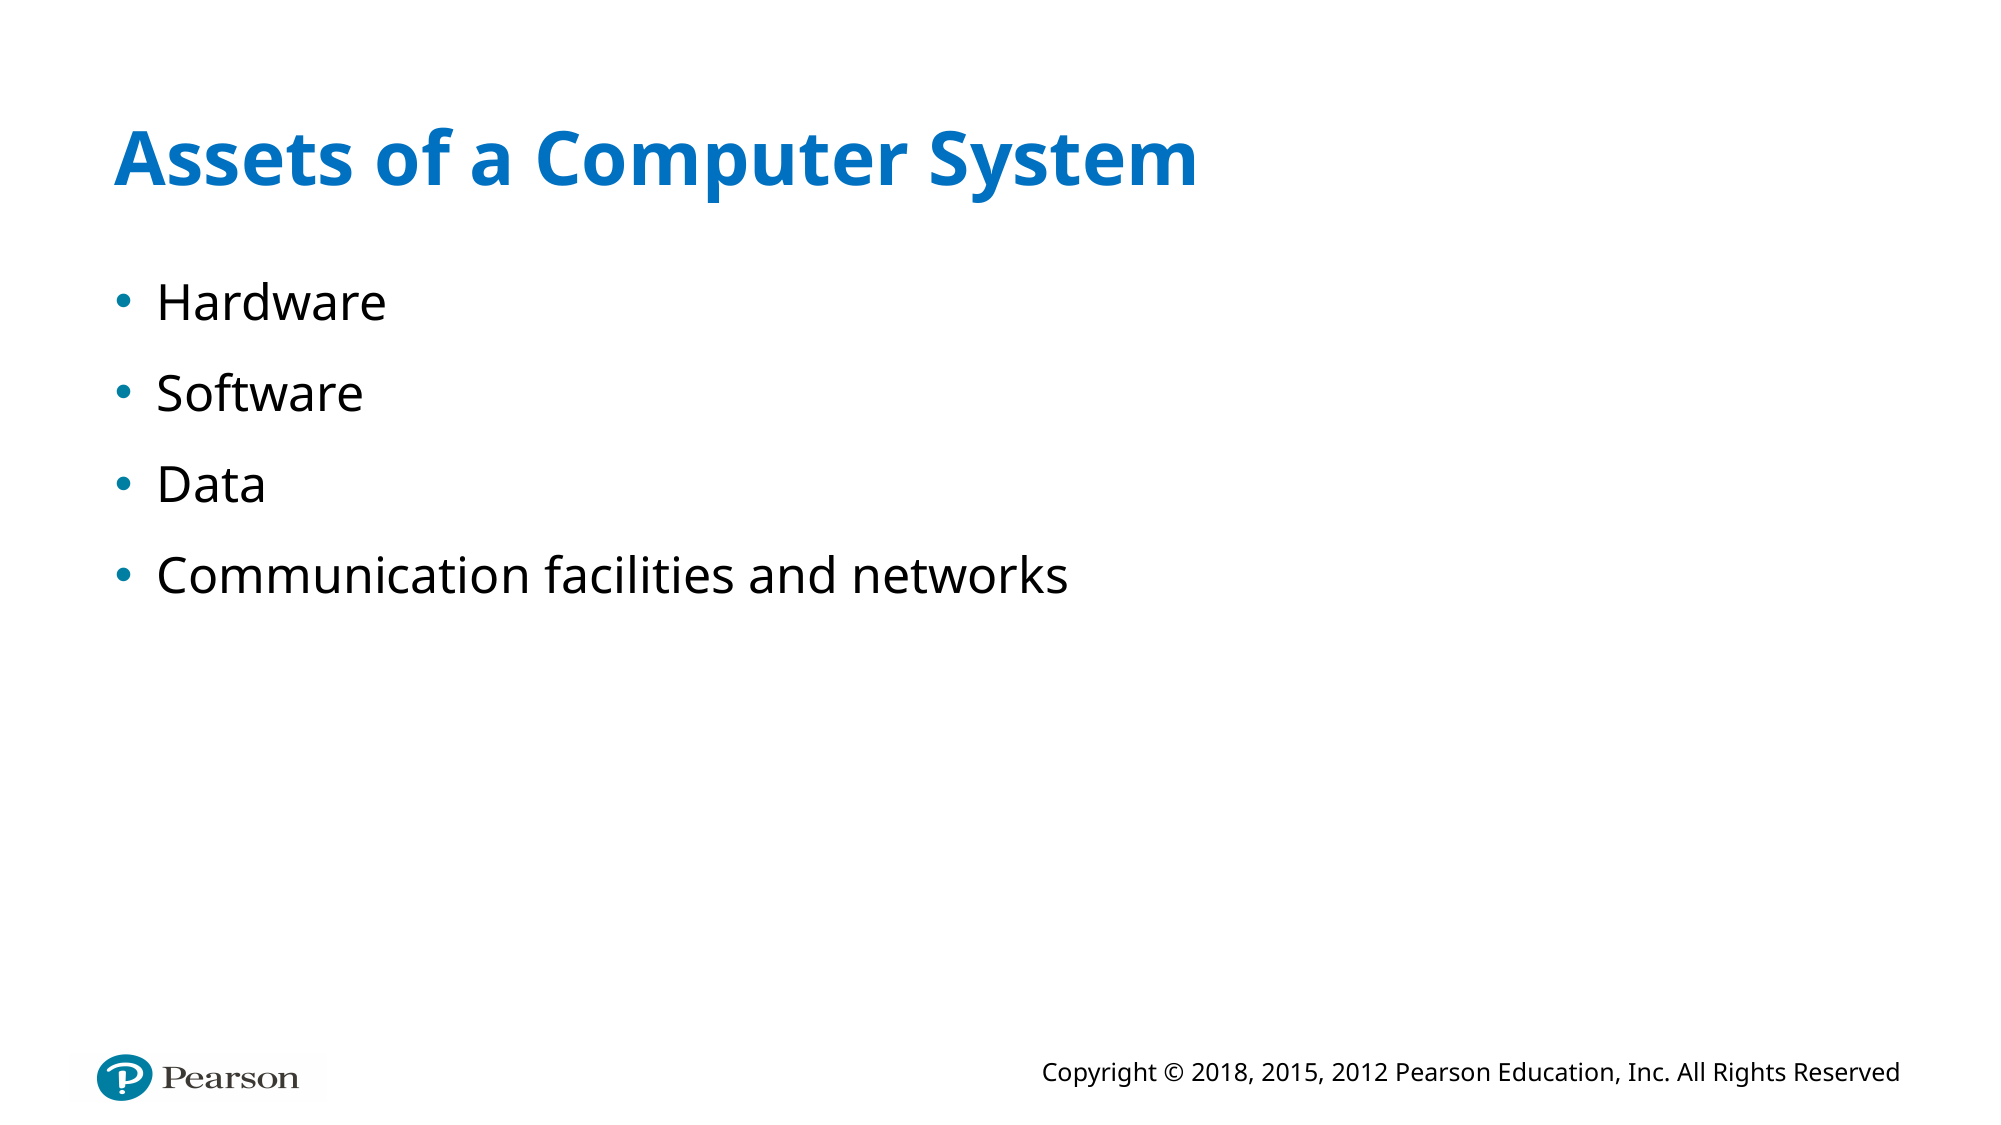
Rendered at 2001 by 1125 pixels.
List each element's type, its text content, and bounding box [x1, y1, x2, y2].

title Assets of a Computer System [99, 35, 1900, 216]
list Hardware Software Data Communication facilities and networks [99, 255, 1900, 1008]
picture [69, 1053, 327, 1102]
